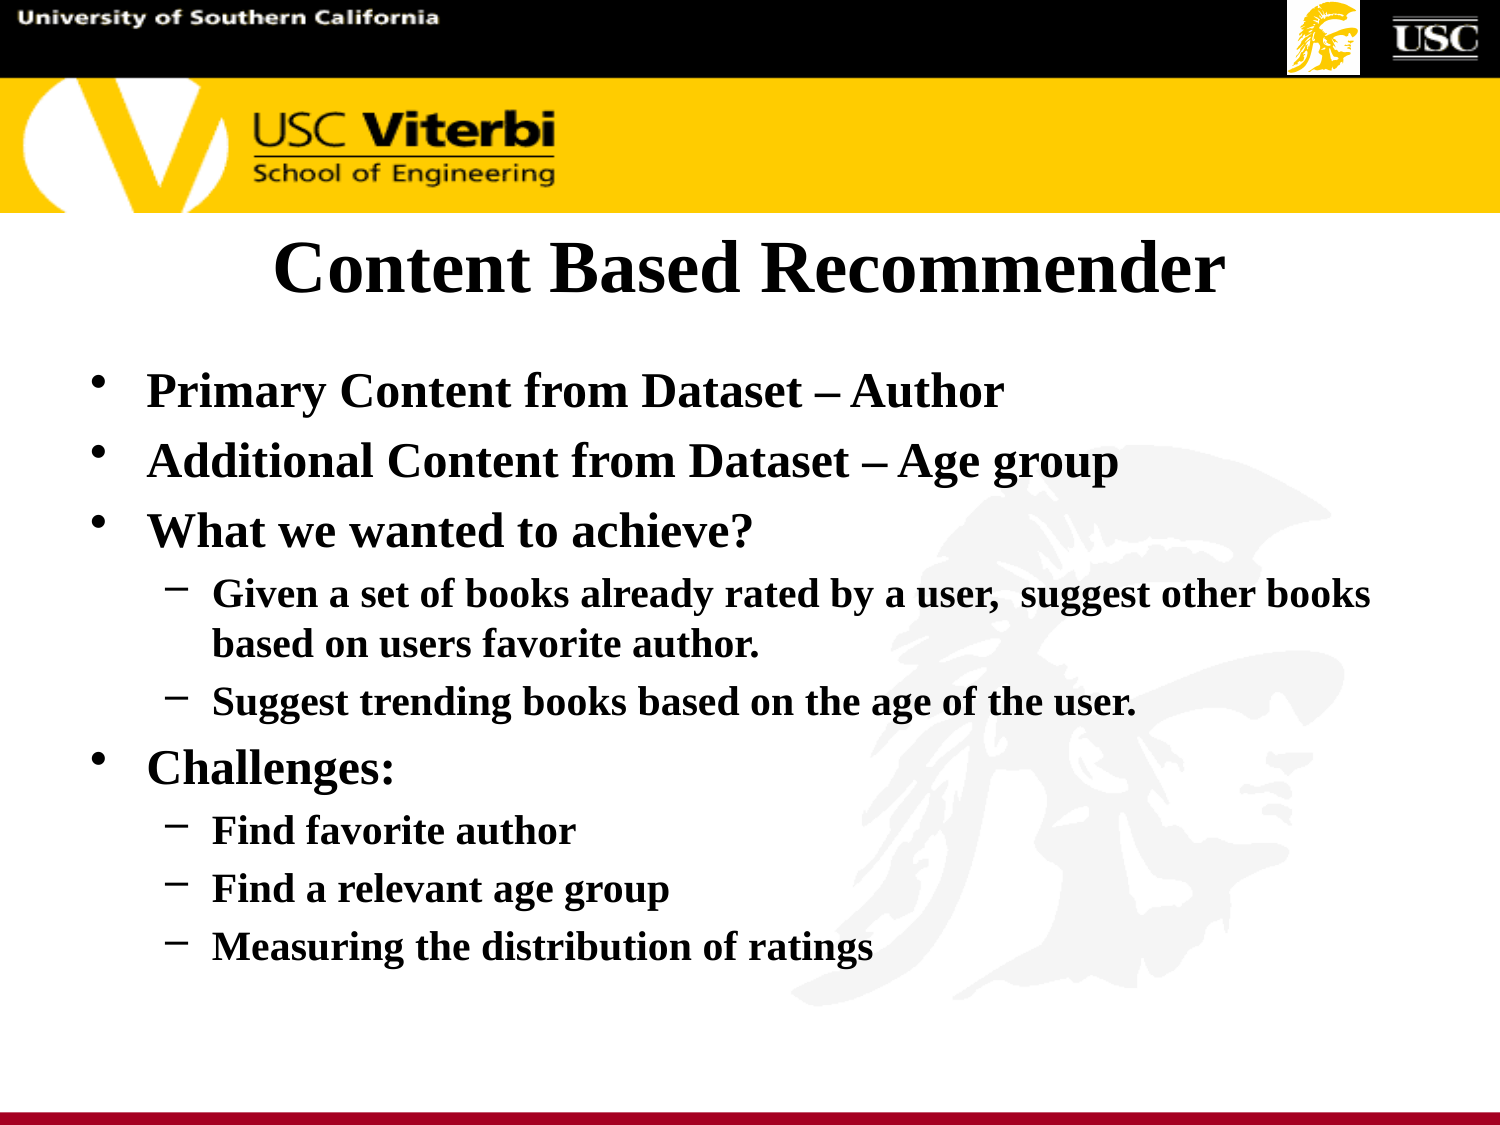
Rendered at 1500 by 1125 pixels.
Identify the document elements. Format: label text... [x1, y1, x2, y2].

list Primary Content from Dataset – Author Additional Content from Dataset – Age group What we wanted to achieve? Given a set of books already rated by a user, suggest other books based on users favorite author. Suggest trending books based on the age of the user. Challenges: Find favorite author Find a relevant age group Measuring the distribution of ratings [74, 349, 1438, 1076]
picture [0, 0, 1500, 213]
title Content Based Recommender [112, 187, 1388, 338]
